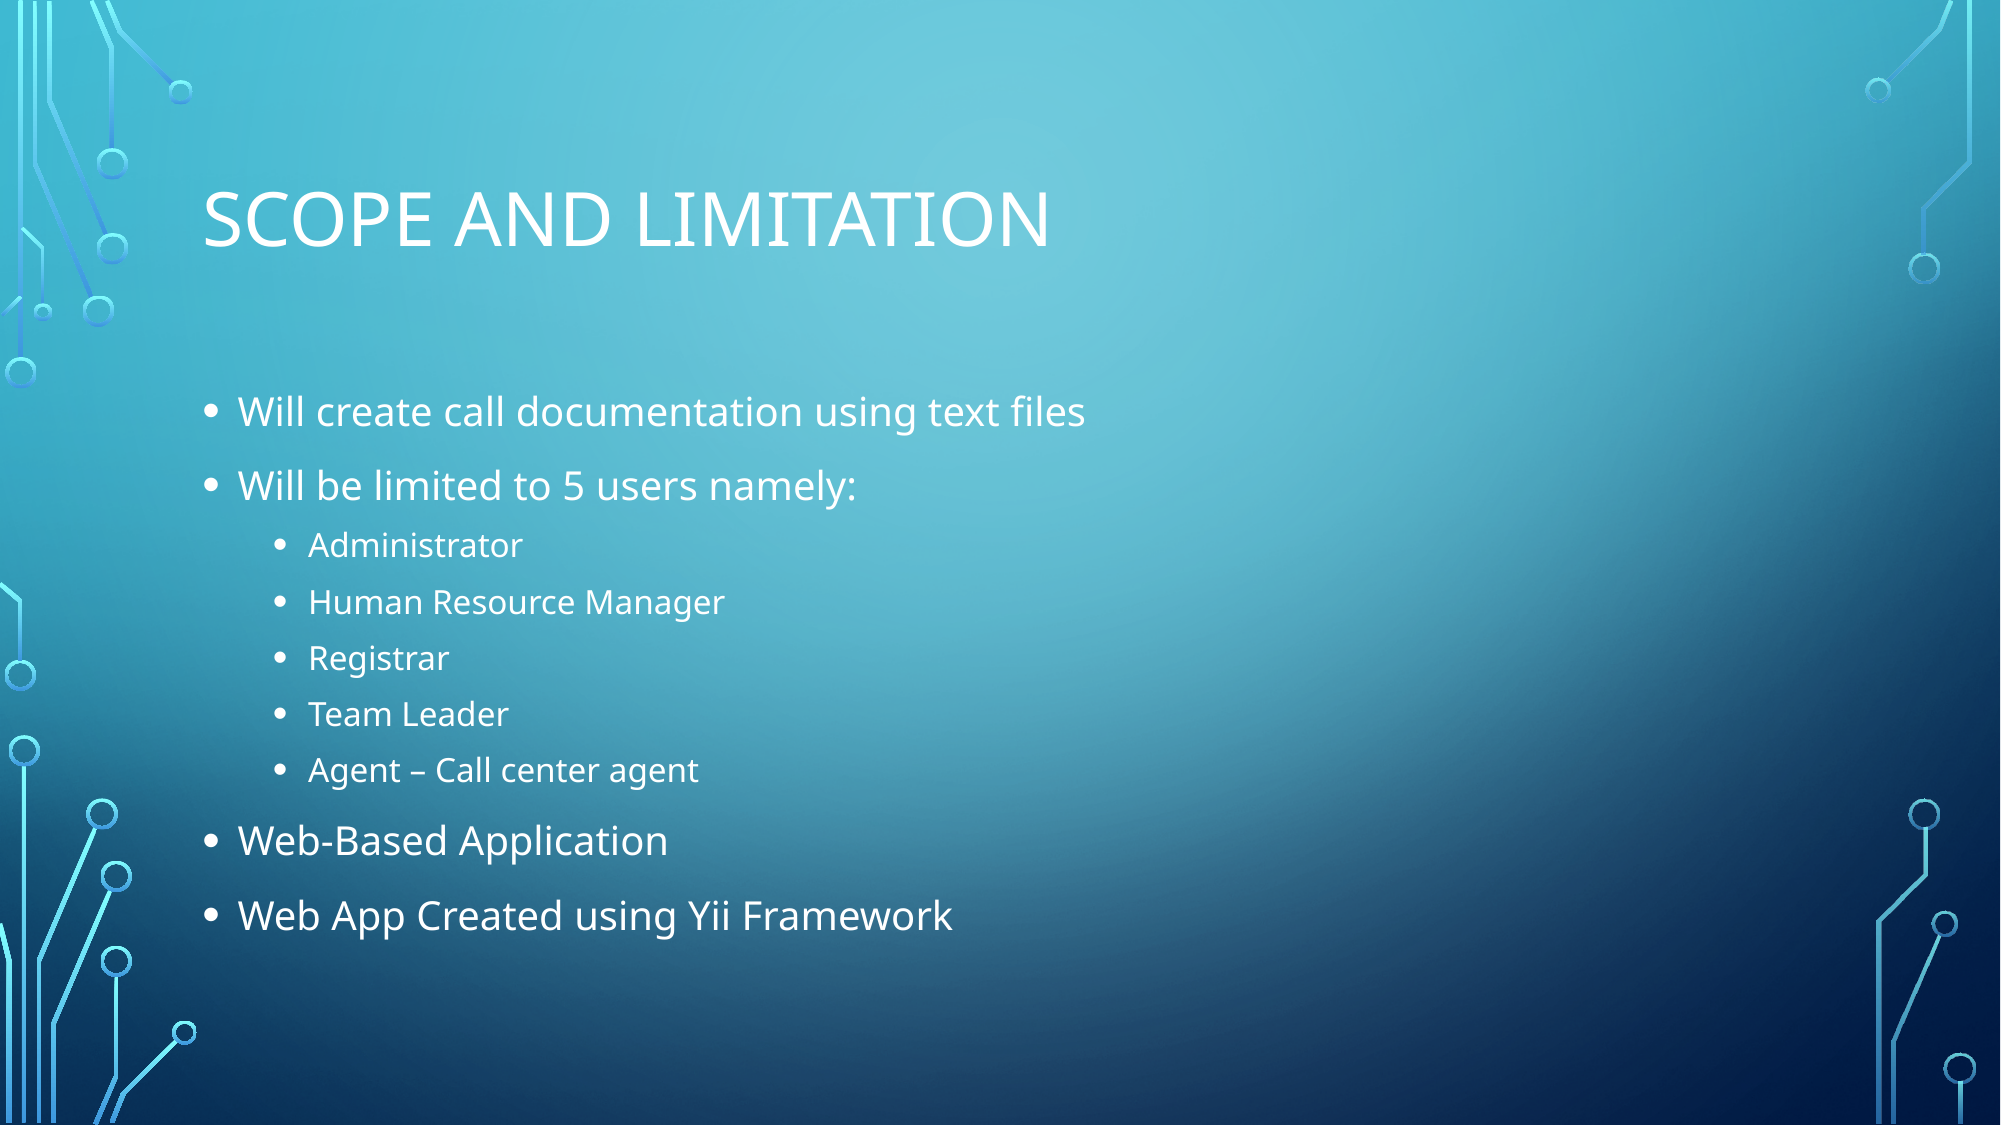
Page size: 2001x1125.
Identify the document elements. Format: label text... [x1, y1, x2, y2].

title Scope and limitation [187, 101, 1813, 344]
list Will create call documentation using text files Will be limited to 5 users namely: Administrator Human Resource Manager Registrar Team Leader Agent – Call center agent Web-Based Application Web App Created using Yii Framework [187, 369, 1813, 950]
